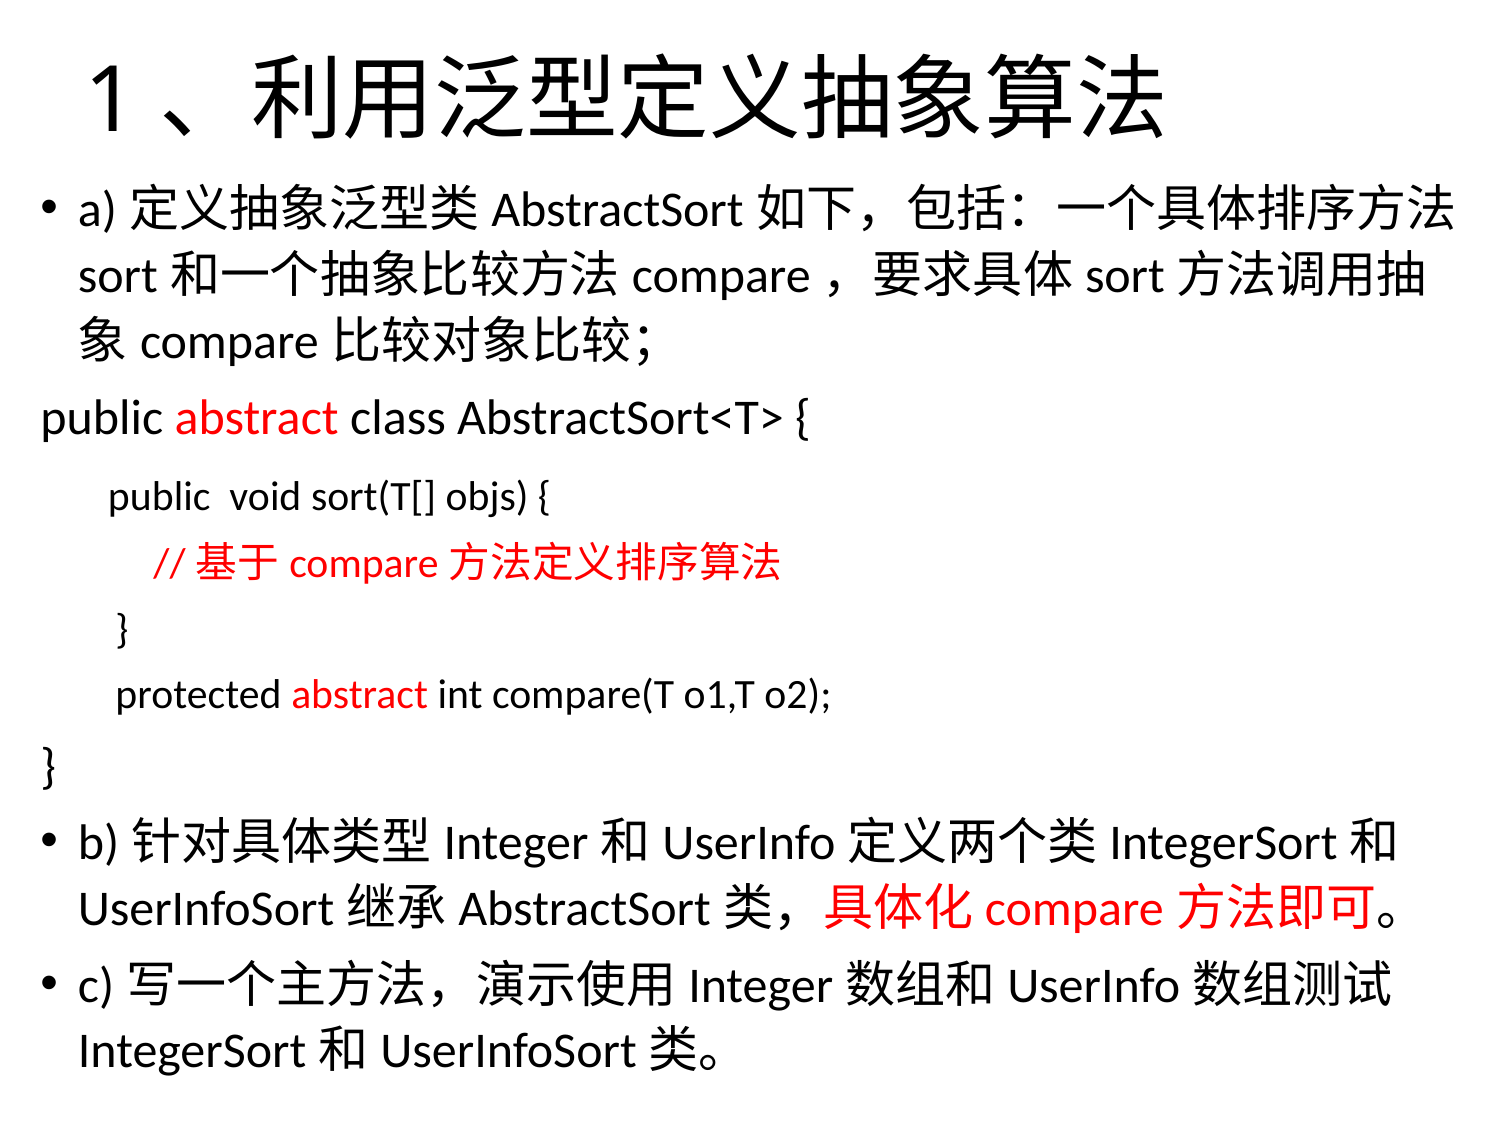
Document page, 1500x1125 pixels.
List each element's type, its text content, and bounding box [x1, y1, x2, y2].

title 1、利用泛型定义抽象算法 [69, 40, 1452, 162]
list a)定义抽象泛型类AbstractSort如下，包括：一个具体排序方法sort和一个抽象比较方法compare，要求具体sort方法调用抽象compare比较对象比较； public abstract class AbstractSort<T> { public void sort(T[] objs) { //基于compare方法定义排序算法 } protected abstract int compare(T o1,T o2); } b)针对具体类型Integer和UserInfo定义两个类IntegerSort和UserInfoSort继承AbstractSort类，具体化compare方法即可。 c)写一个主方法，演示使用Integer数组和UserInfo数组测试IntegerSort和UserInfoSort类。 [25, 162, 1479, 1101]
